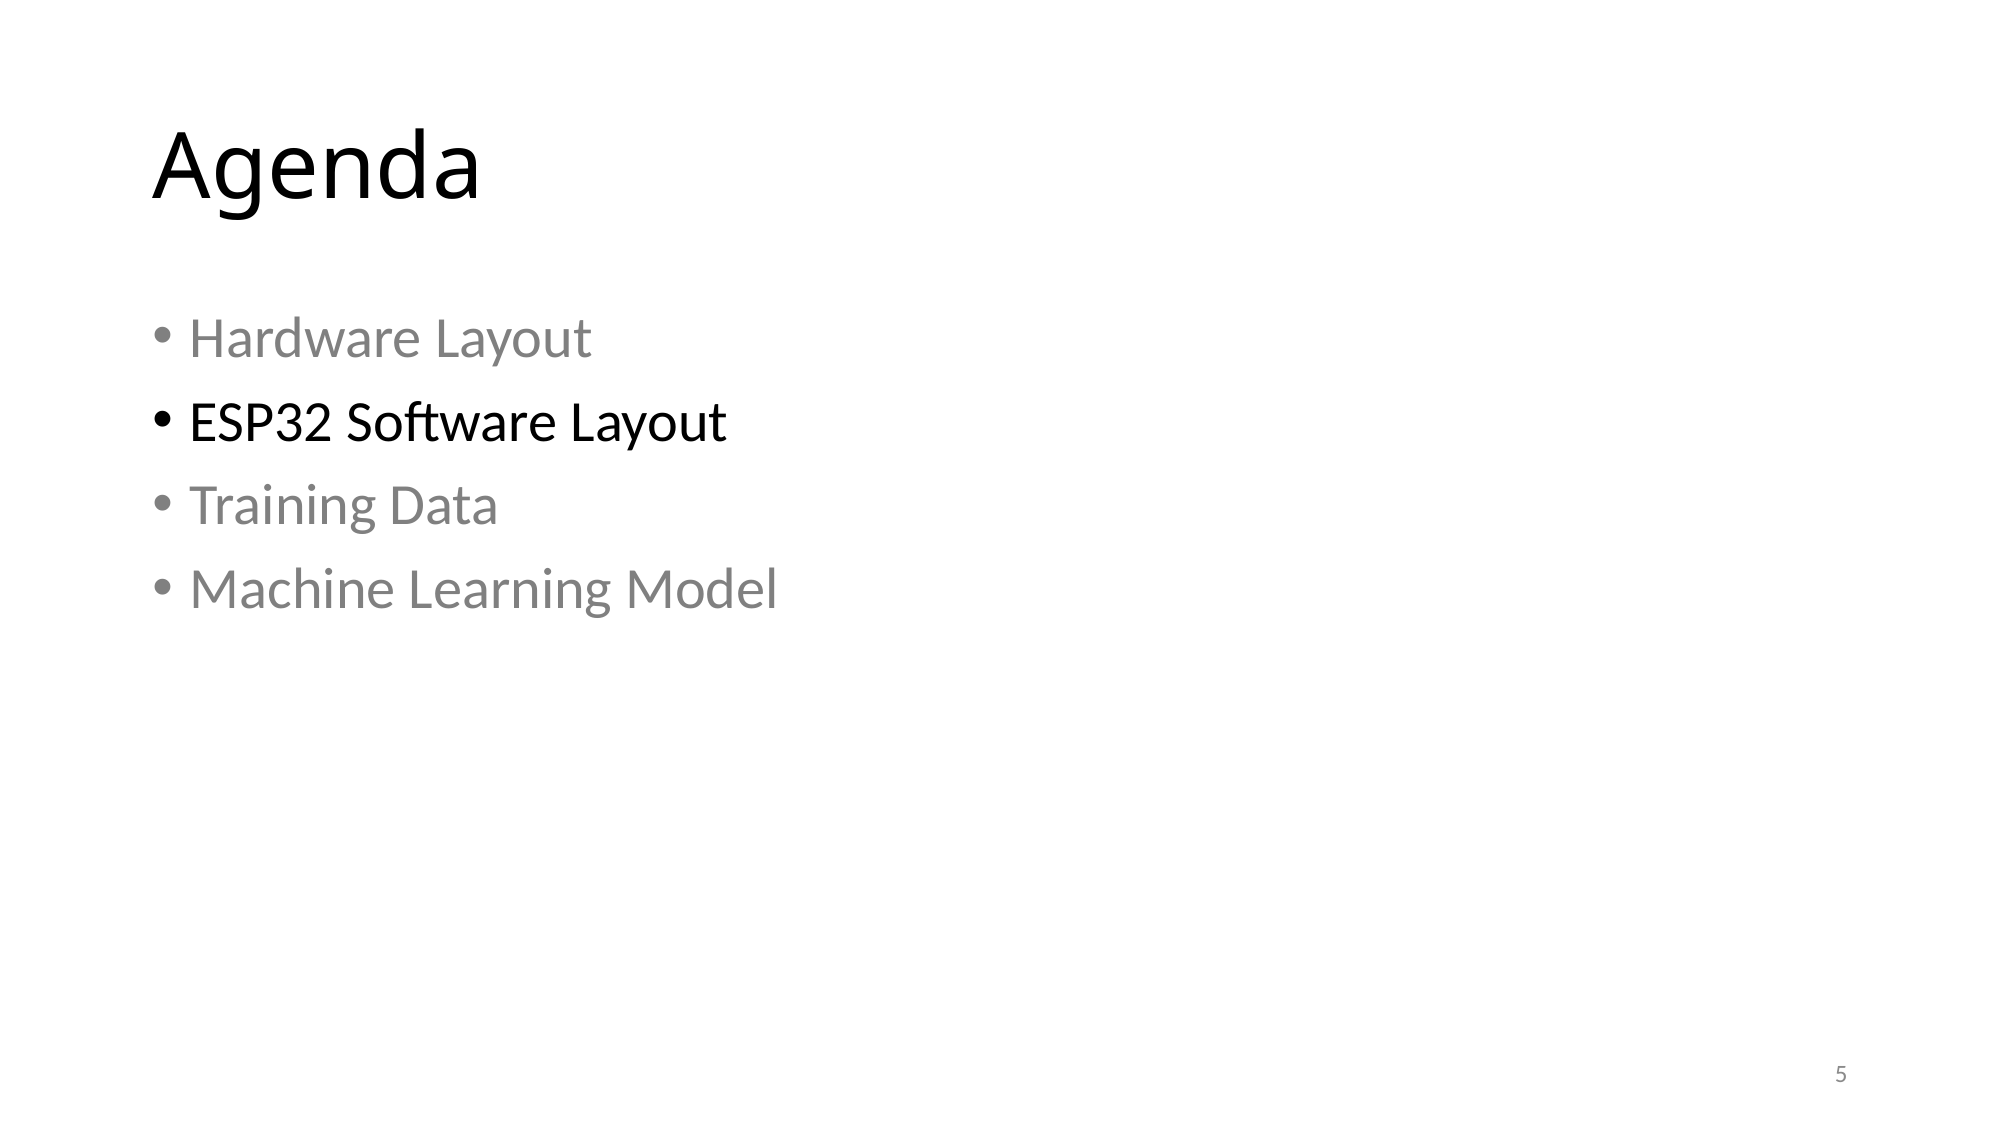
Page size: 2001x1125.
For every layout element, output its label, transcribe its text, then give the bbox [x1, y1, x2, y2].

list Hardware Layout ESP32 Software Layout Training Data Machine Learning Model [137, 299, 1863, 1014]
title Agenda [137, 59, 1863, 278]
slide_number 5 [1412, 1042, 1863, 1103]
